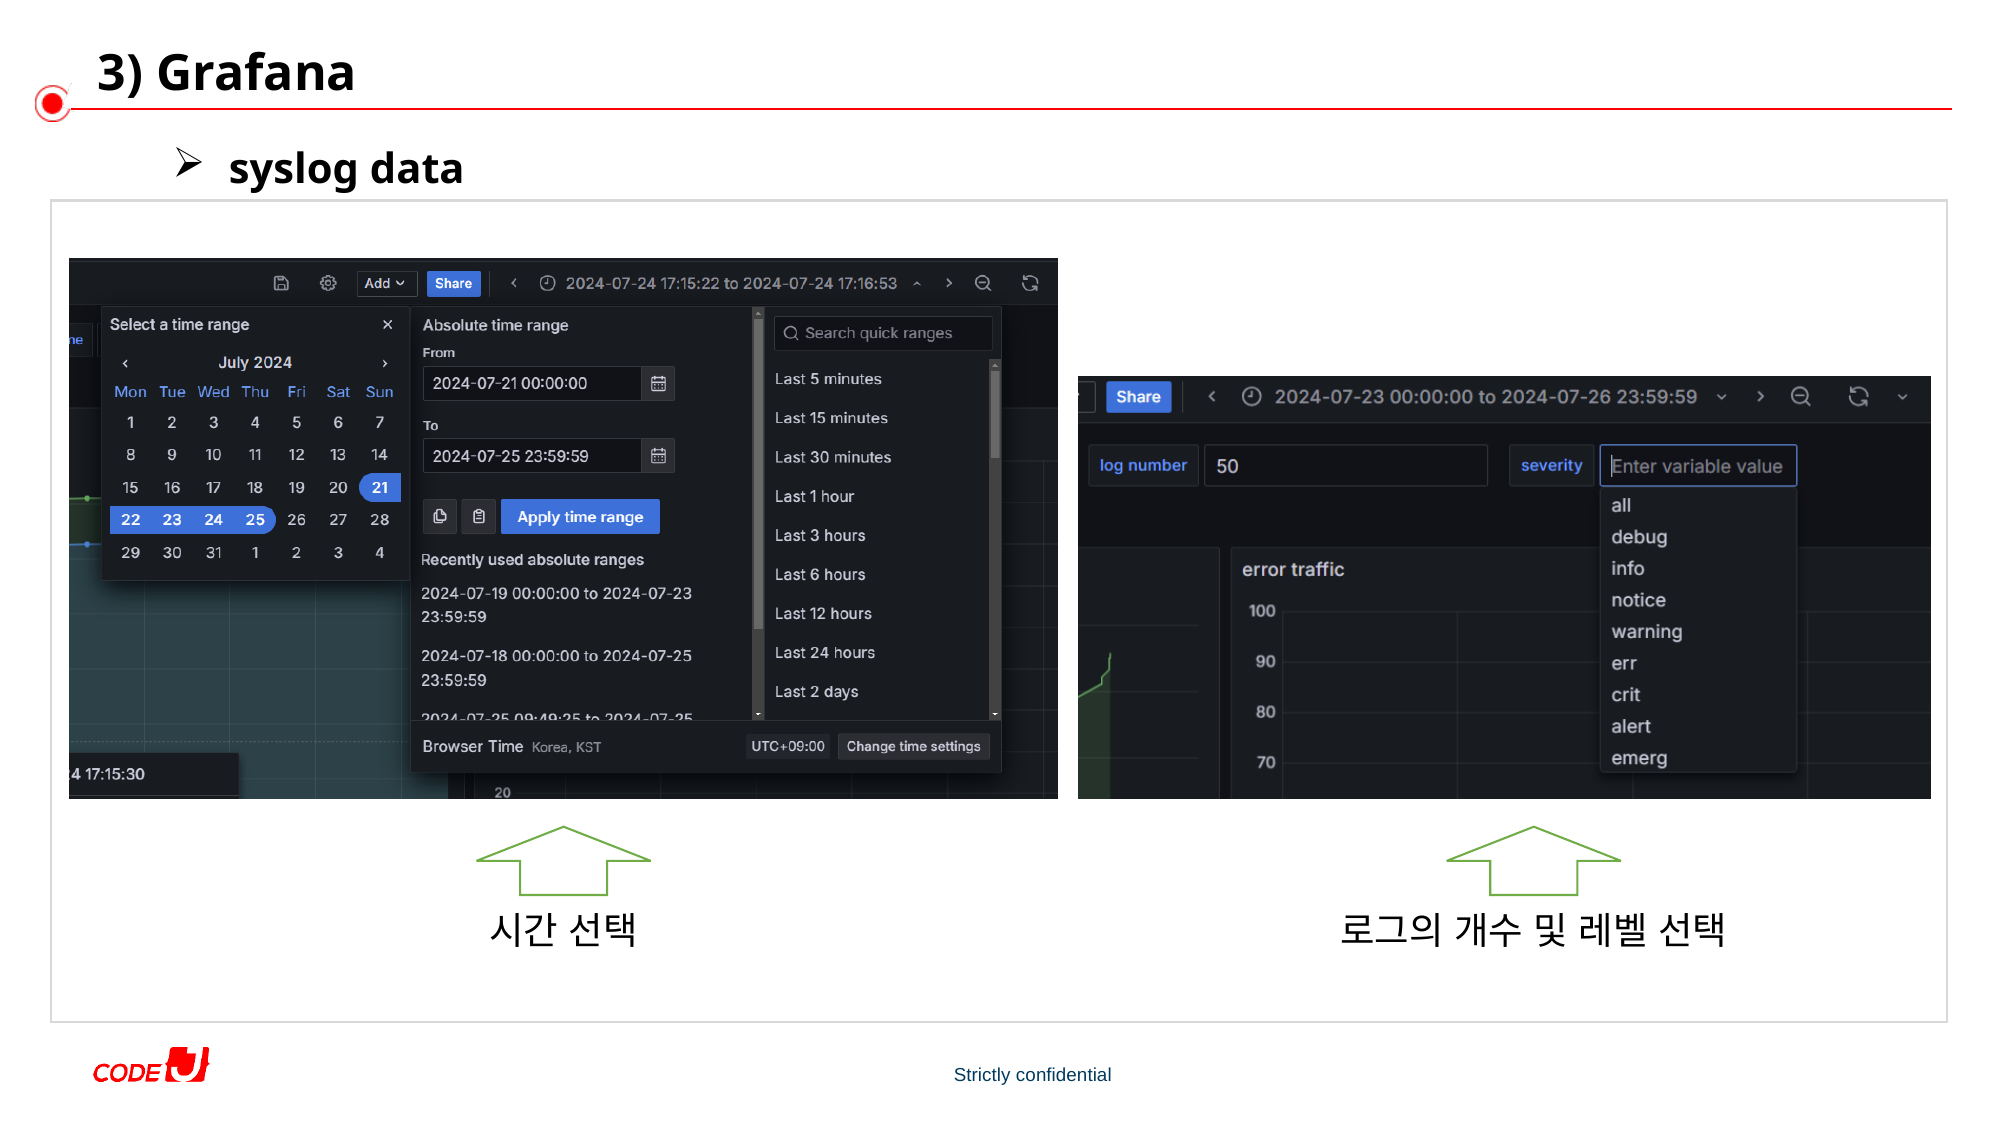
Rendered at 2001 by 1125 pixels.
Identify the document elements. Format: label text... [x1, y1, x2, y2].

title 3) Grafana [82, 45, 1948, 104]
picture [34, 83, 75, 122]
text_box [50, 200, 1948, 1022]
picture [82, 1042, 233, 1096]
text_box syslog data [157, 134, 499, 199]
